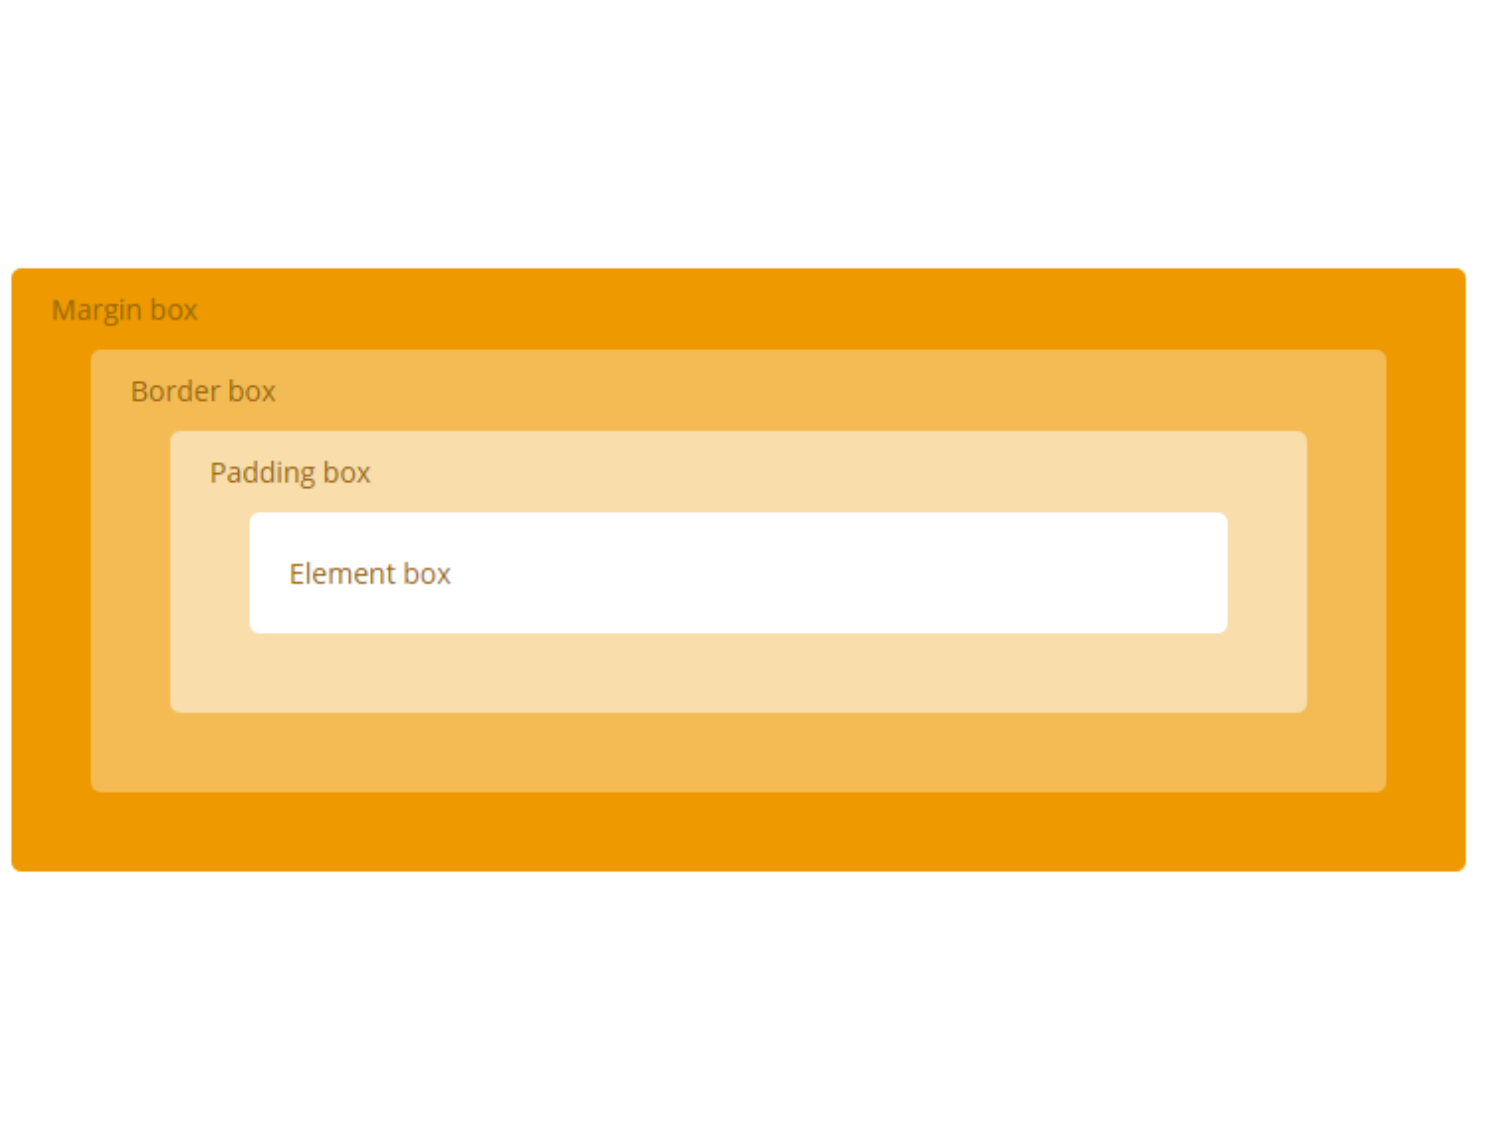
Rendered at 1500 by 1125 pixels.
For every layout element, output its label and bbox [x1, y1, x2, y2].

picture [0, 240, 1500, 885]
